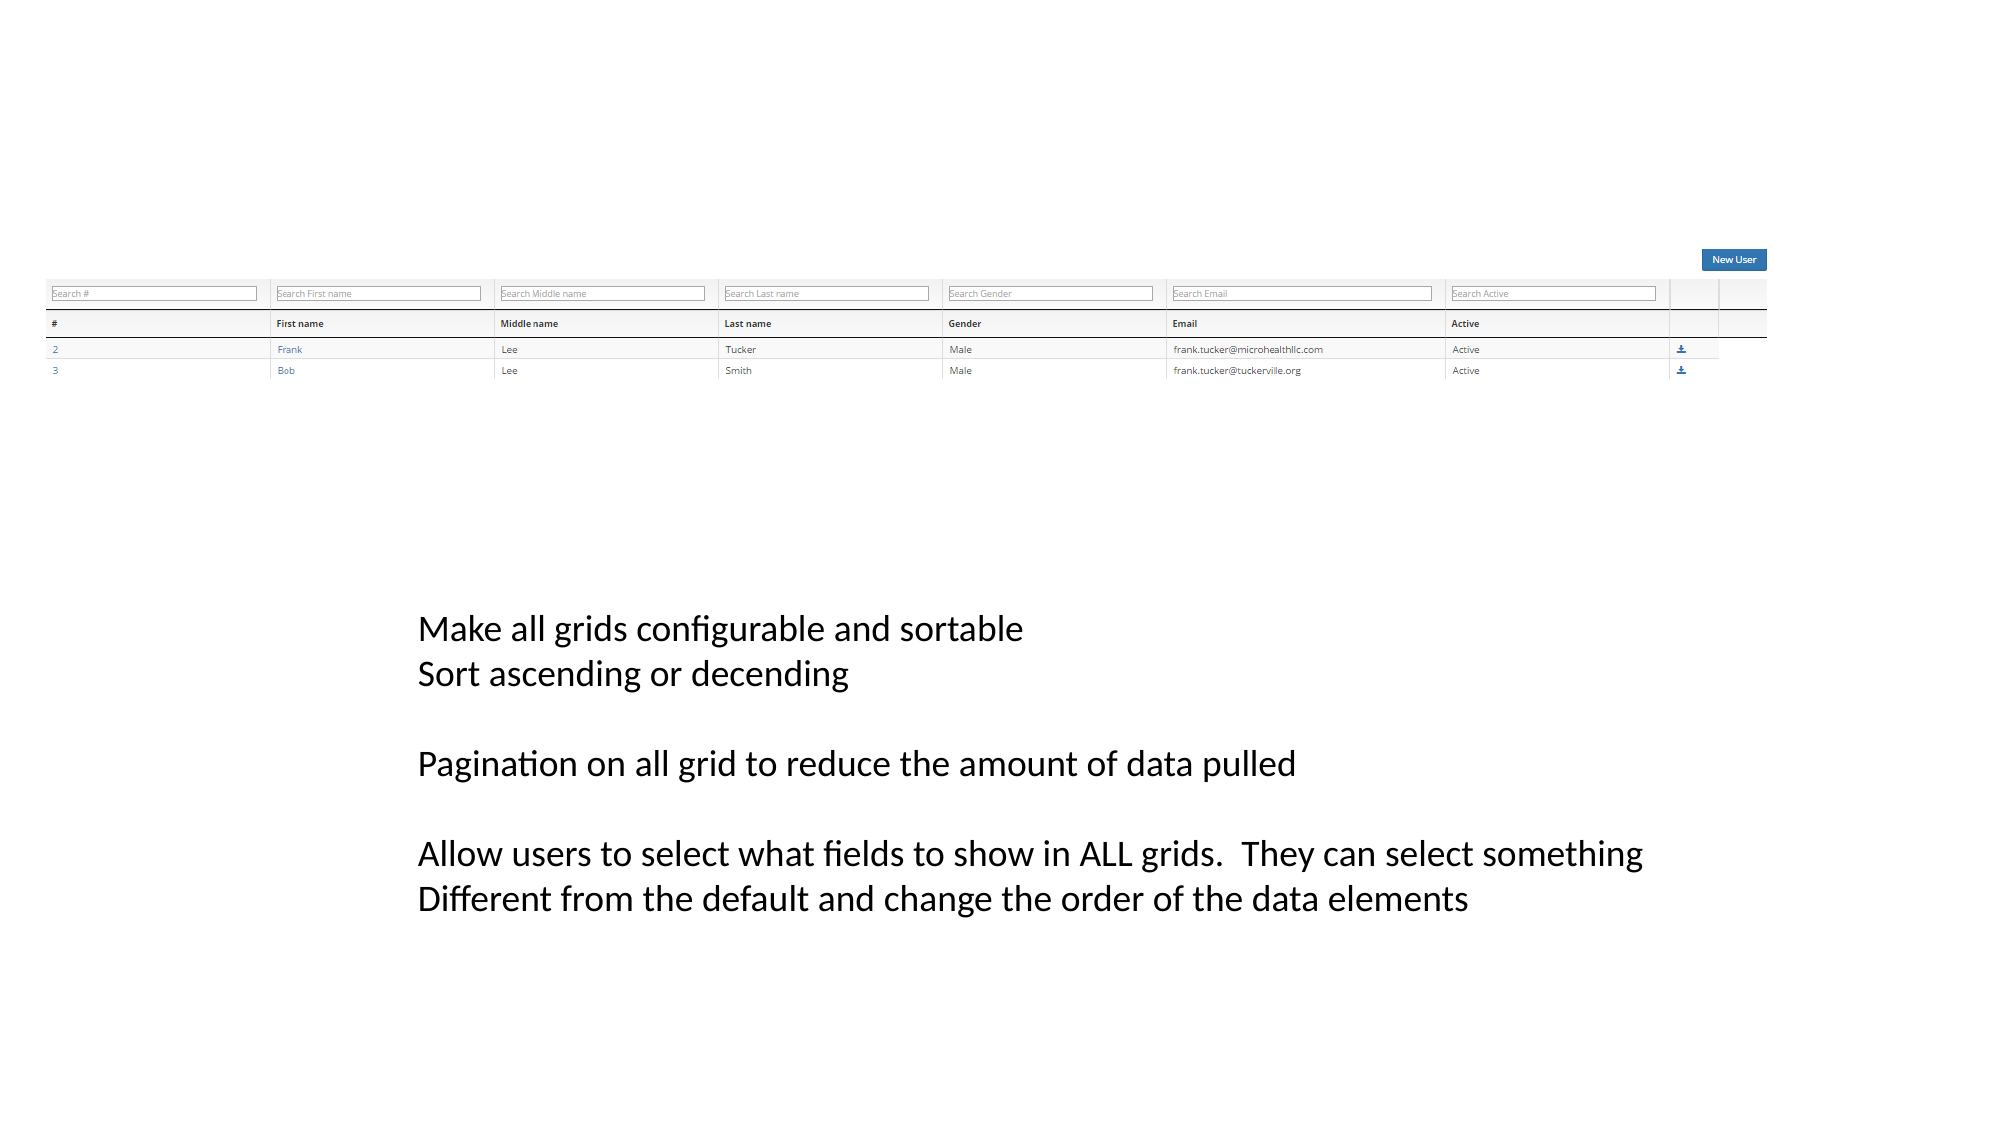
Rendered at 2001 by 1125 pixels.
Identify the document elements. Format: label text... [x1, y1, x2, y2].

picture [40, 248, 1770, 455]
text_box Make all grids configurable and sortable Sort ascending or decending Pagination on all grid to reduce the amount of data pulled Allow users to select what fields to show in ALL grids. They can select something Different from the default and change the order of the data elements [403, 596, 1967, 927]
